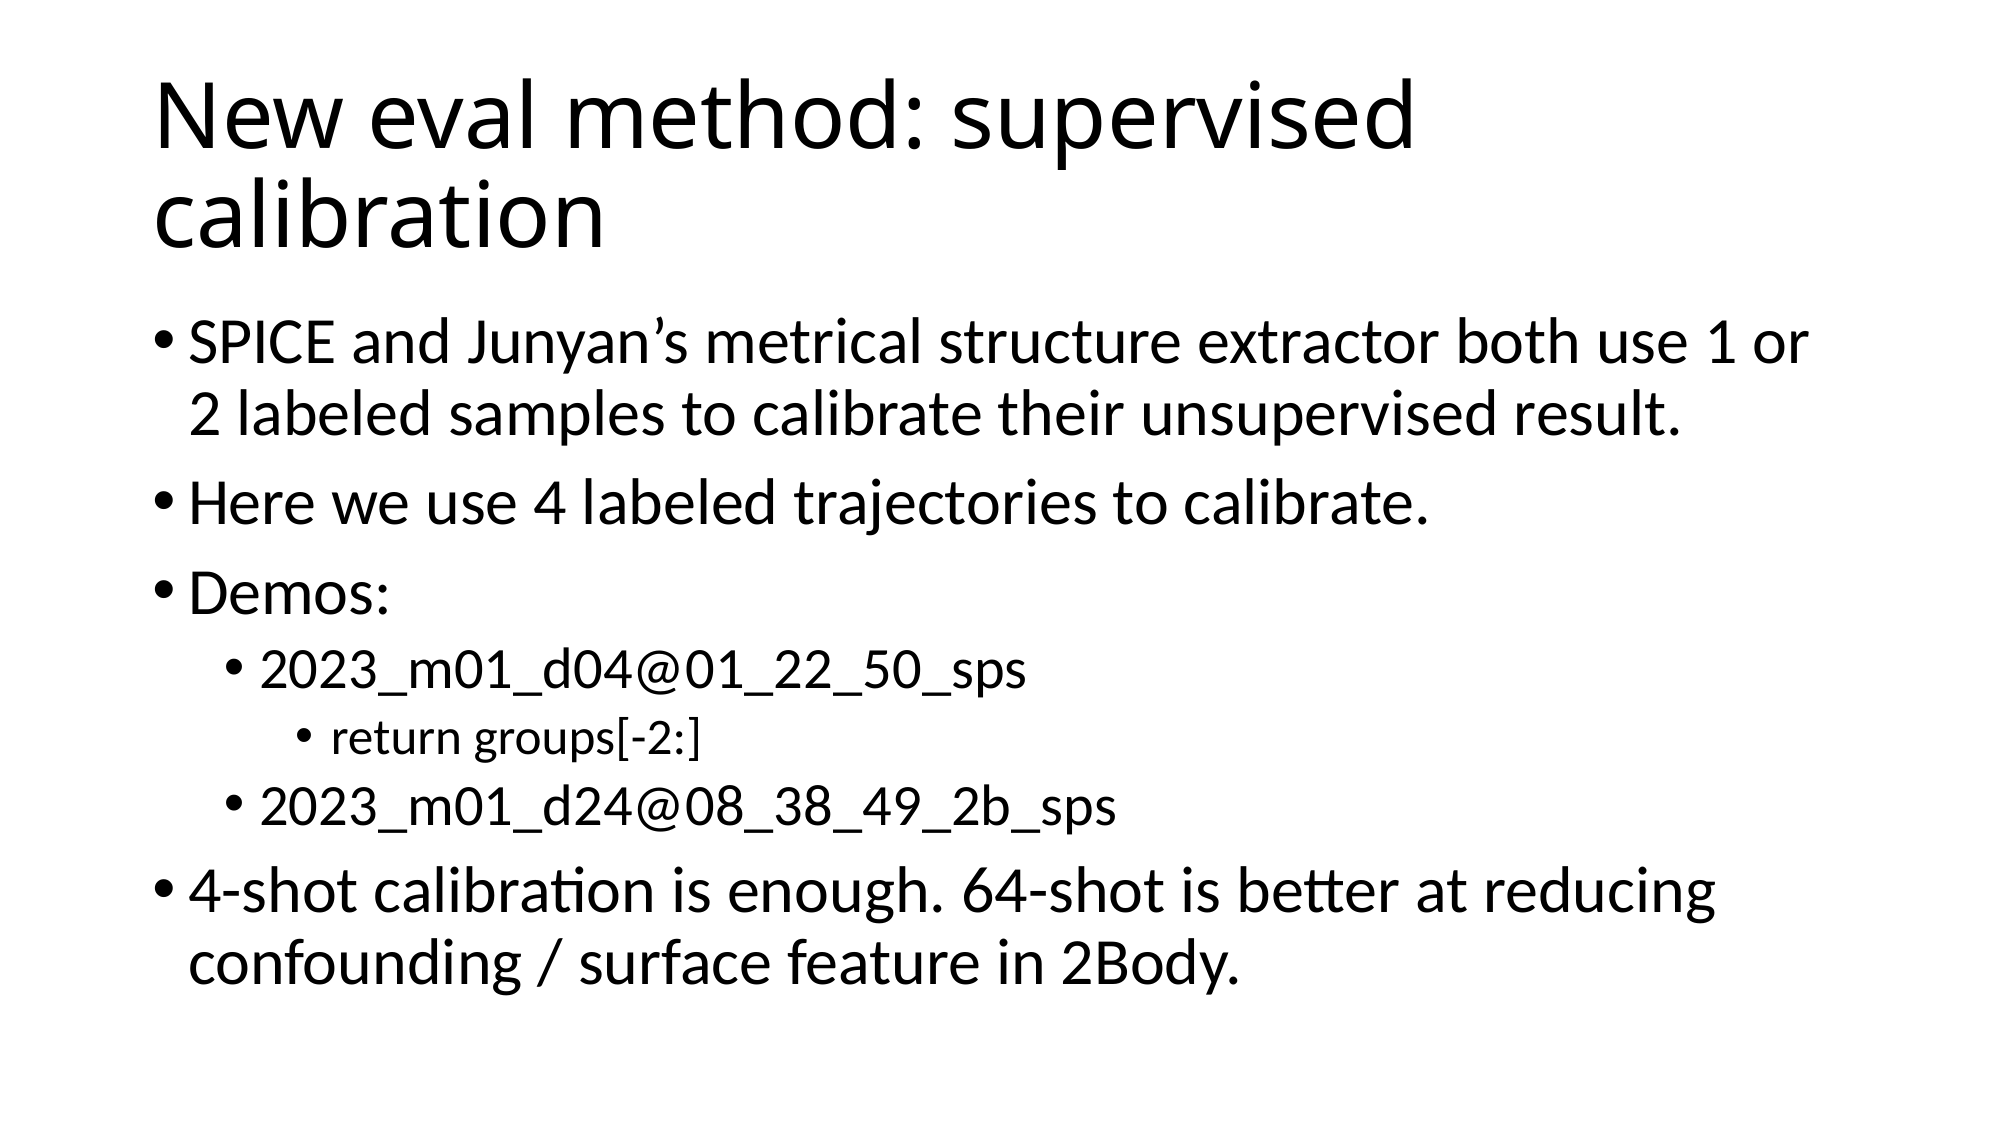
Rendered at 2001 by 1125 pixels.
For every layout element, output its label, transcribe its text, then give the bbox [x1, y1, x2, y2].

list SPICE and Junyan’s metrical structure extractor both use 1 or 2 labeled samples to calibrate their unsupervised result. Here we use 4 labeled trajectories to calibrate. Demos: 2023_m01_d04@01_22_50_sps return groups[-2:] 2023_m01_d24@08_38_49_2b_sps 4-shot calibration is enough. 64-shot is better at reducing confounding / surface feature in 2Body. [137, 299, 1863, 1014]
title New eval method: supervised calibration [137, 59, 1863, 278]
